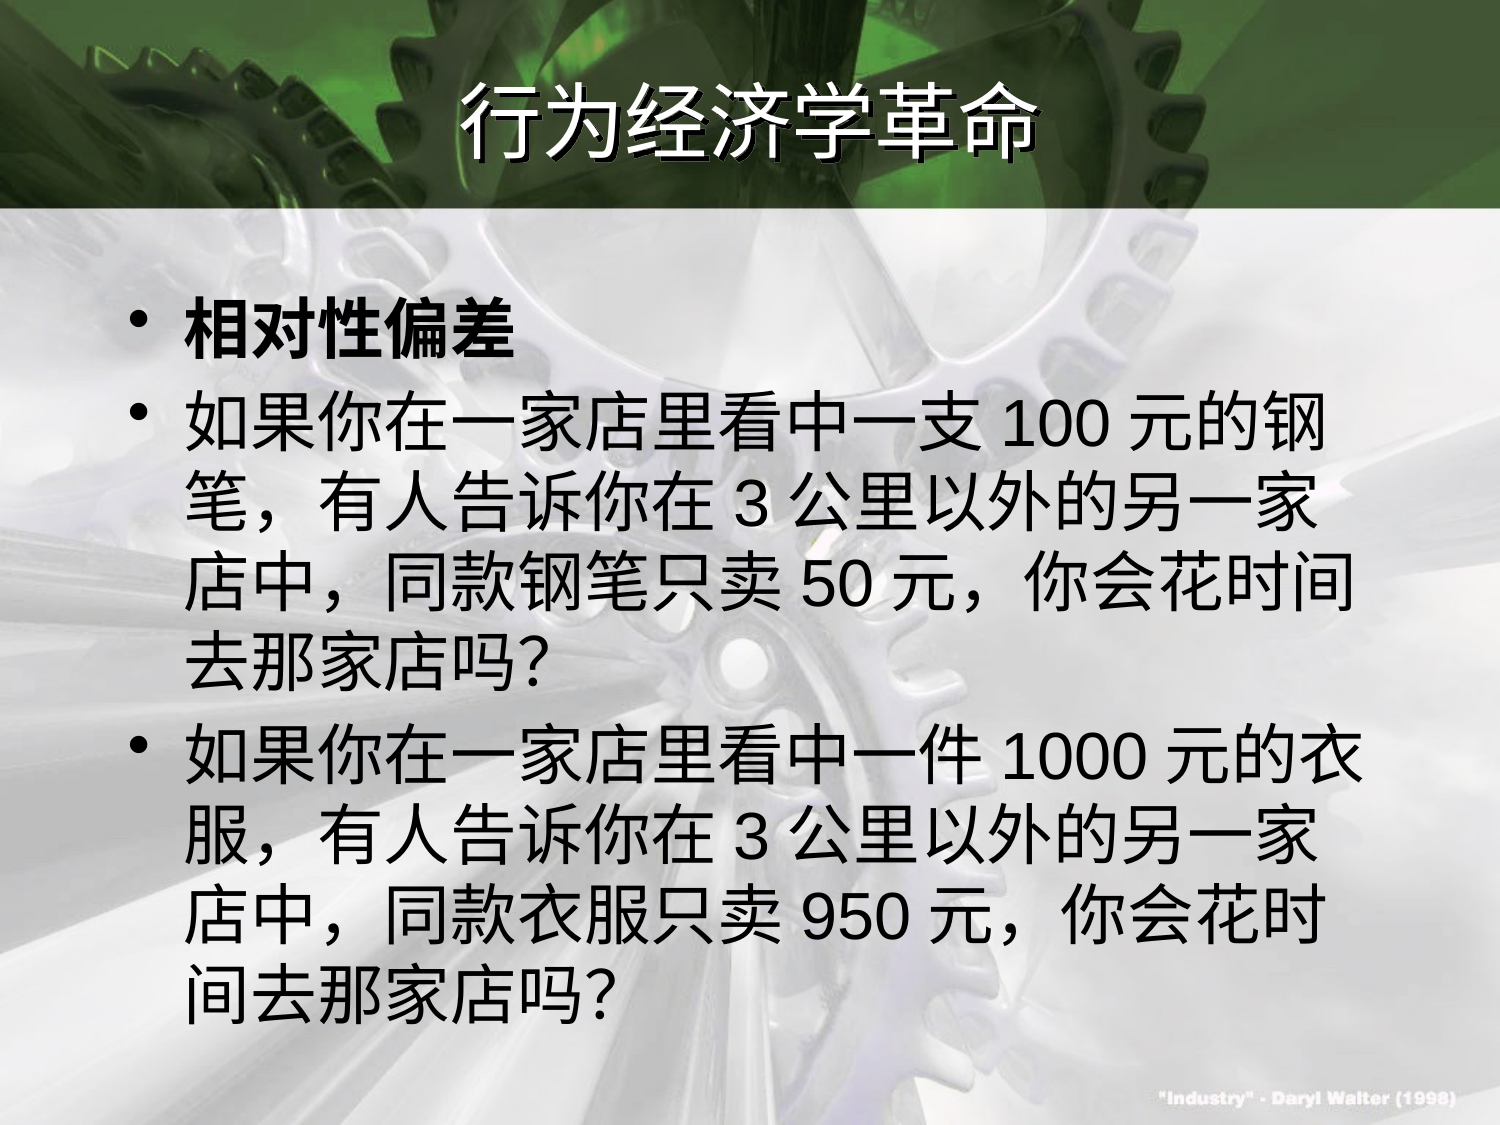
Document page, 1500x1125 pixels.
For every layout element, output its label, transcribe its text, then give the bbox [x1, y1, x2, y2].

title 行为经济学革命 [112, 24, 1388, 213]
list 相对性偏差 如果你在一家店里看中一支100元的钢笔，有人告诉你在3公里以外的另一家店中，同款钢笔只卖50元，你会花时间去那家店吗？ 如果你在一家店里看中一件1000元的衣服，有人告诉你在3公里以外的另一家店中，同款衣服只卖950元，你会花时间去那家店吗？ [112, 278, 1388, 1059]
picture [0, 0, 1500, 1125]
